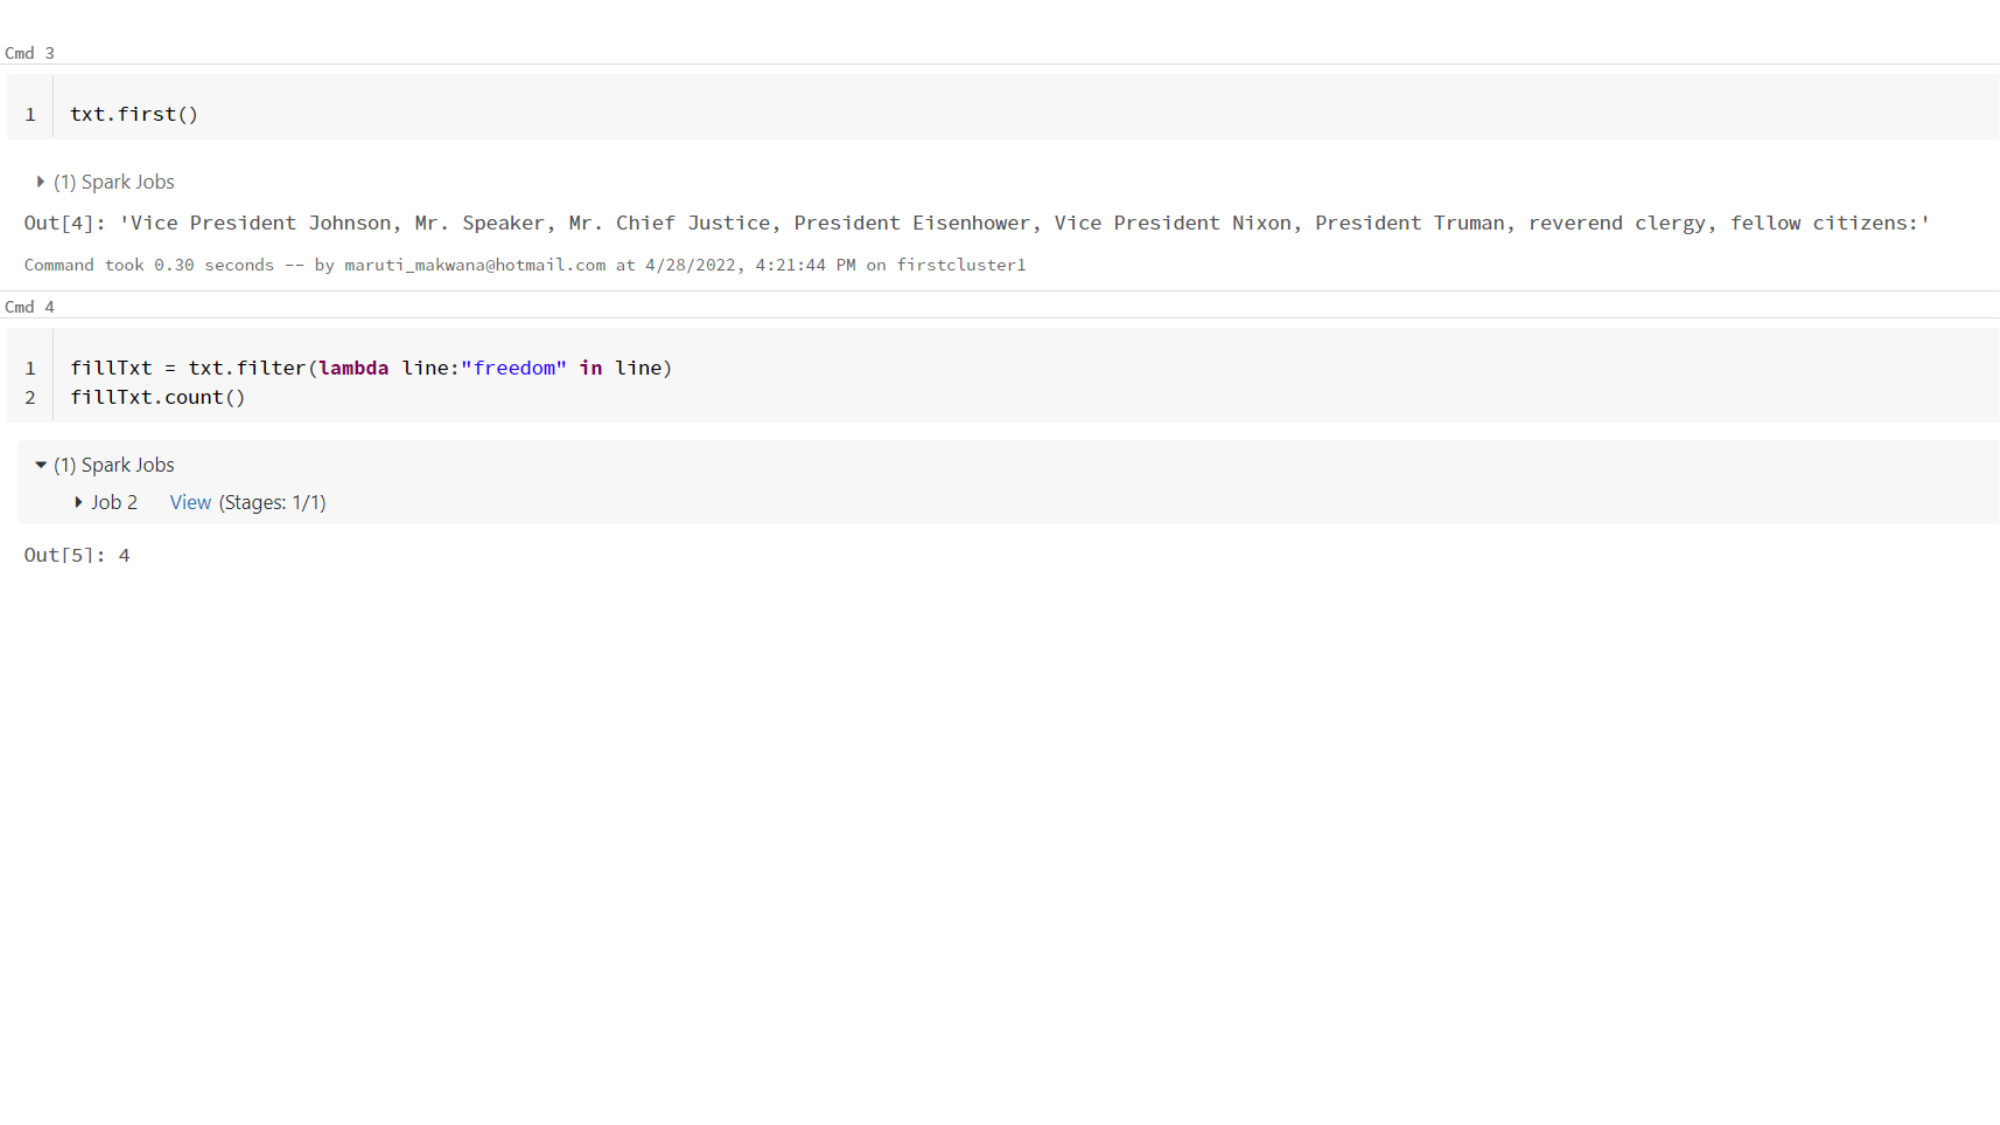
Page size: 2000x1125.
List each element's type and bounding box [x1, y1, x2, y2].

picture [0, 39, 2000, 563]
